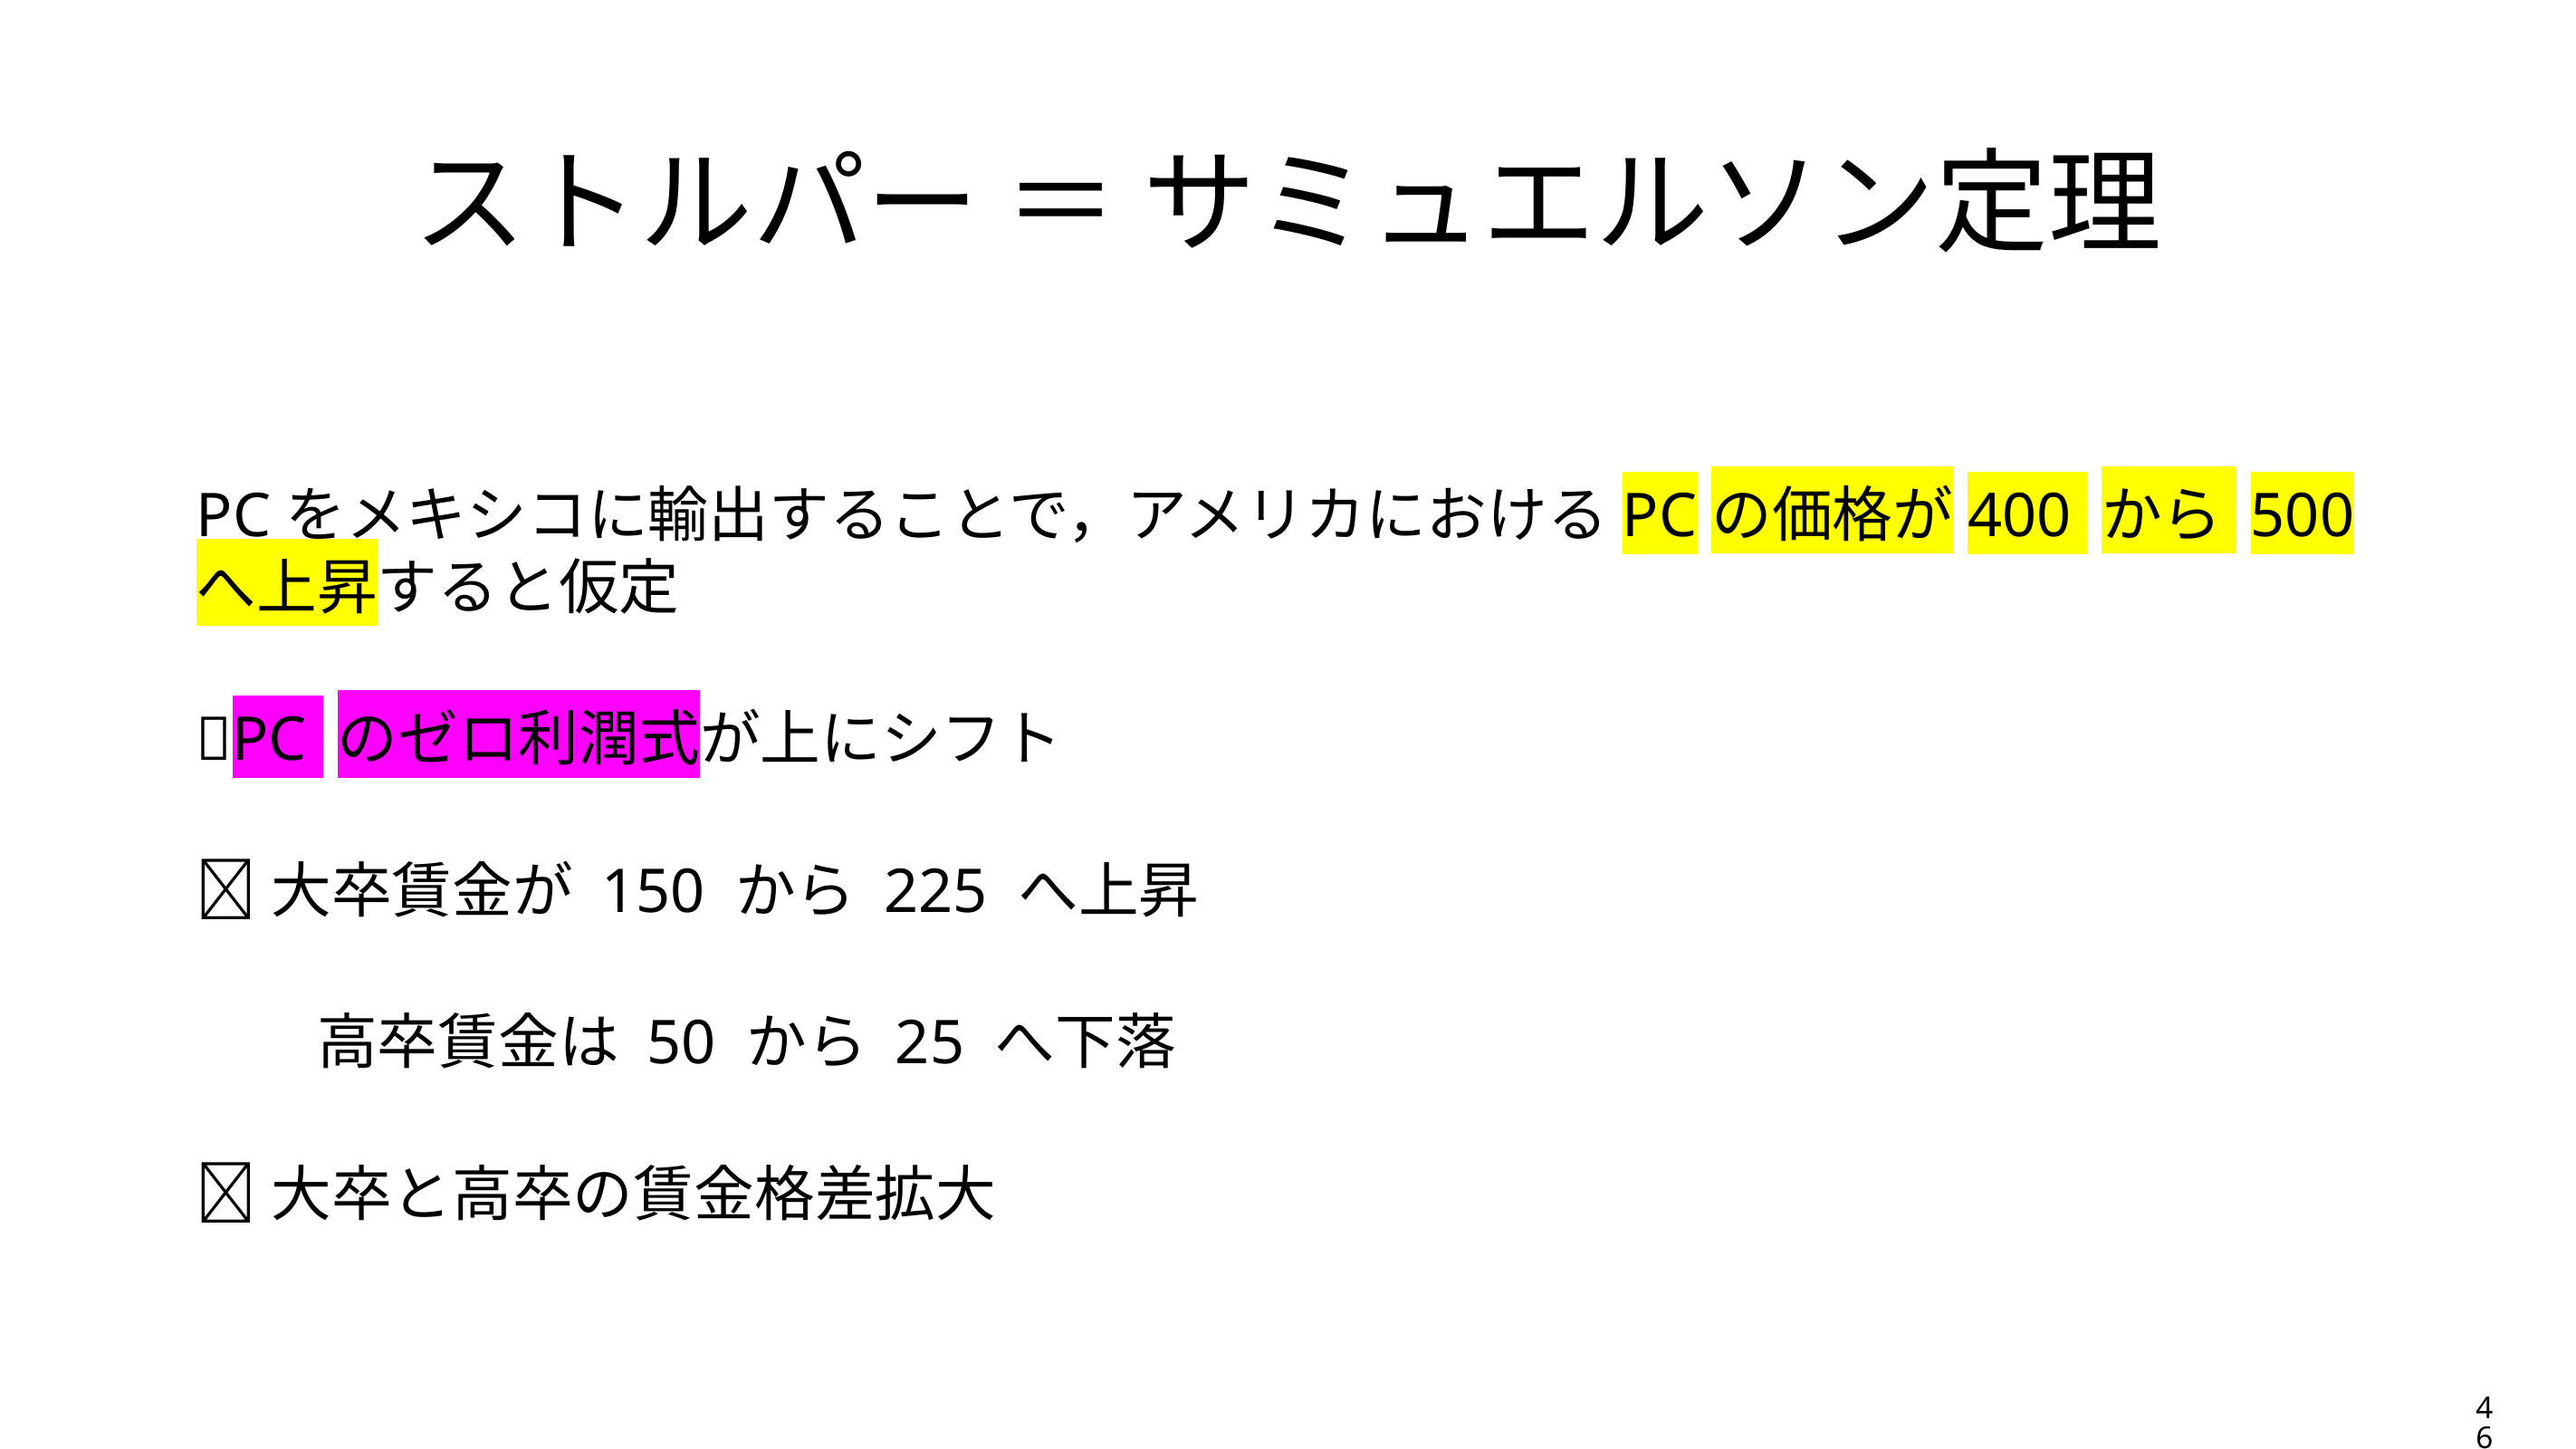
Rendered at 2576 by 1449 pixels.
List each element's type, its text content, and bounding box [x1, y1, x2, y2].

title ストルパー ＝ サミュエルソン定理 [187, 37, 2388, 360]
slide_number 46 [2467, 1380, 2518, 1434]
list PCをメキシコに輸出することで，アメリカにおけるPCの価格が400 から 500 へ上昇すると仮定 PC のゼロ利潤式が上にシフト 大卒賃金が 150 から 225 へ上昇 高卒賃金は 50 から 25 へ下落 大卒と高卒の賃金格差拡大 [187, 384, 2388, 1319]
